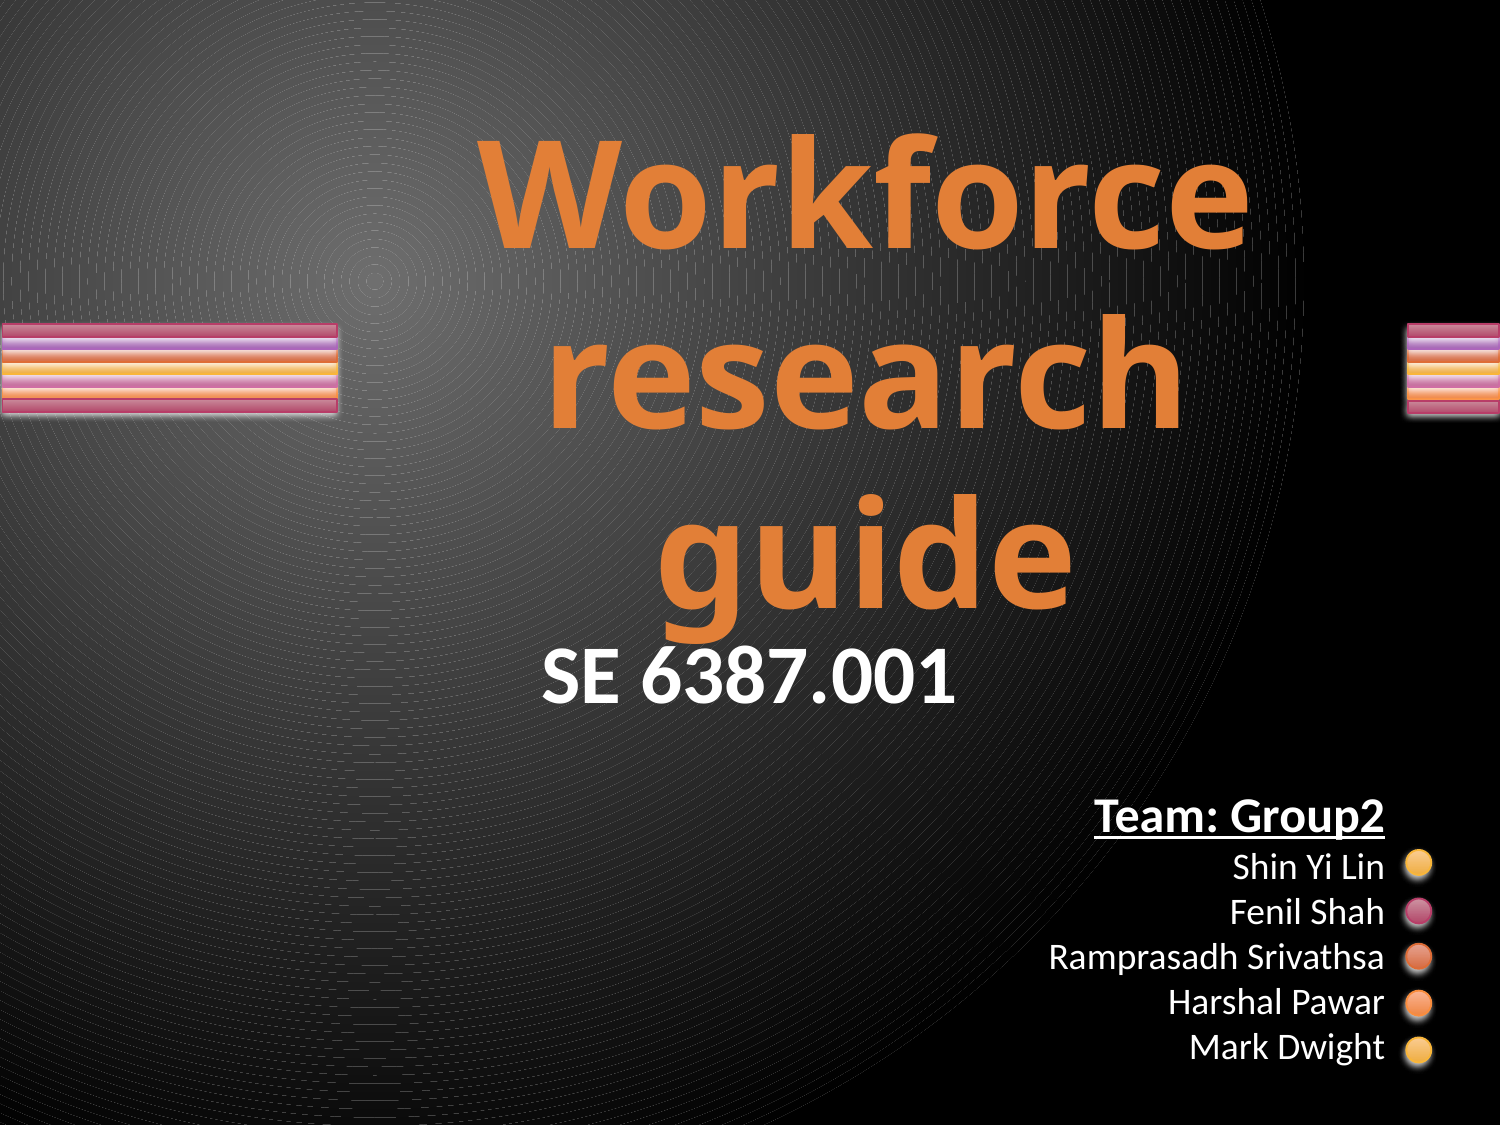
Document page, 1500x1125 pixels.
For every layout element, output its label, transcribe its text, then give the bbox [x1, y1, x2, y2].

title Workforce research guide [307, 50, 1425, 612]
text_box SE 6387.001 [0, 612, 1500, 728]
text_box Team: Group2 Shin Yi Lin Fenil Shah Ramprasadh Srivathsa Harshal Pawar Mark Dwight [923, 774, 1400, 1075]
text_box [1405, 849, 1433, 876]
